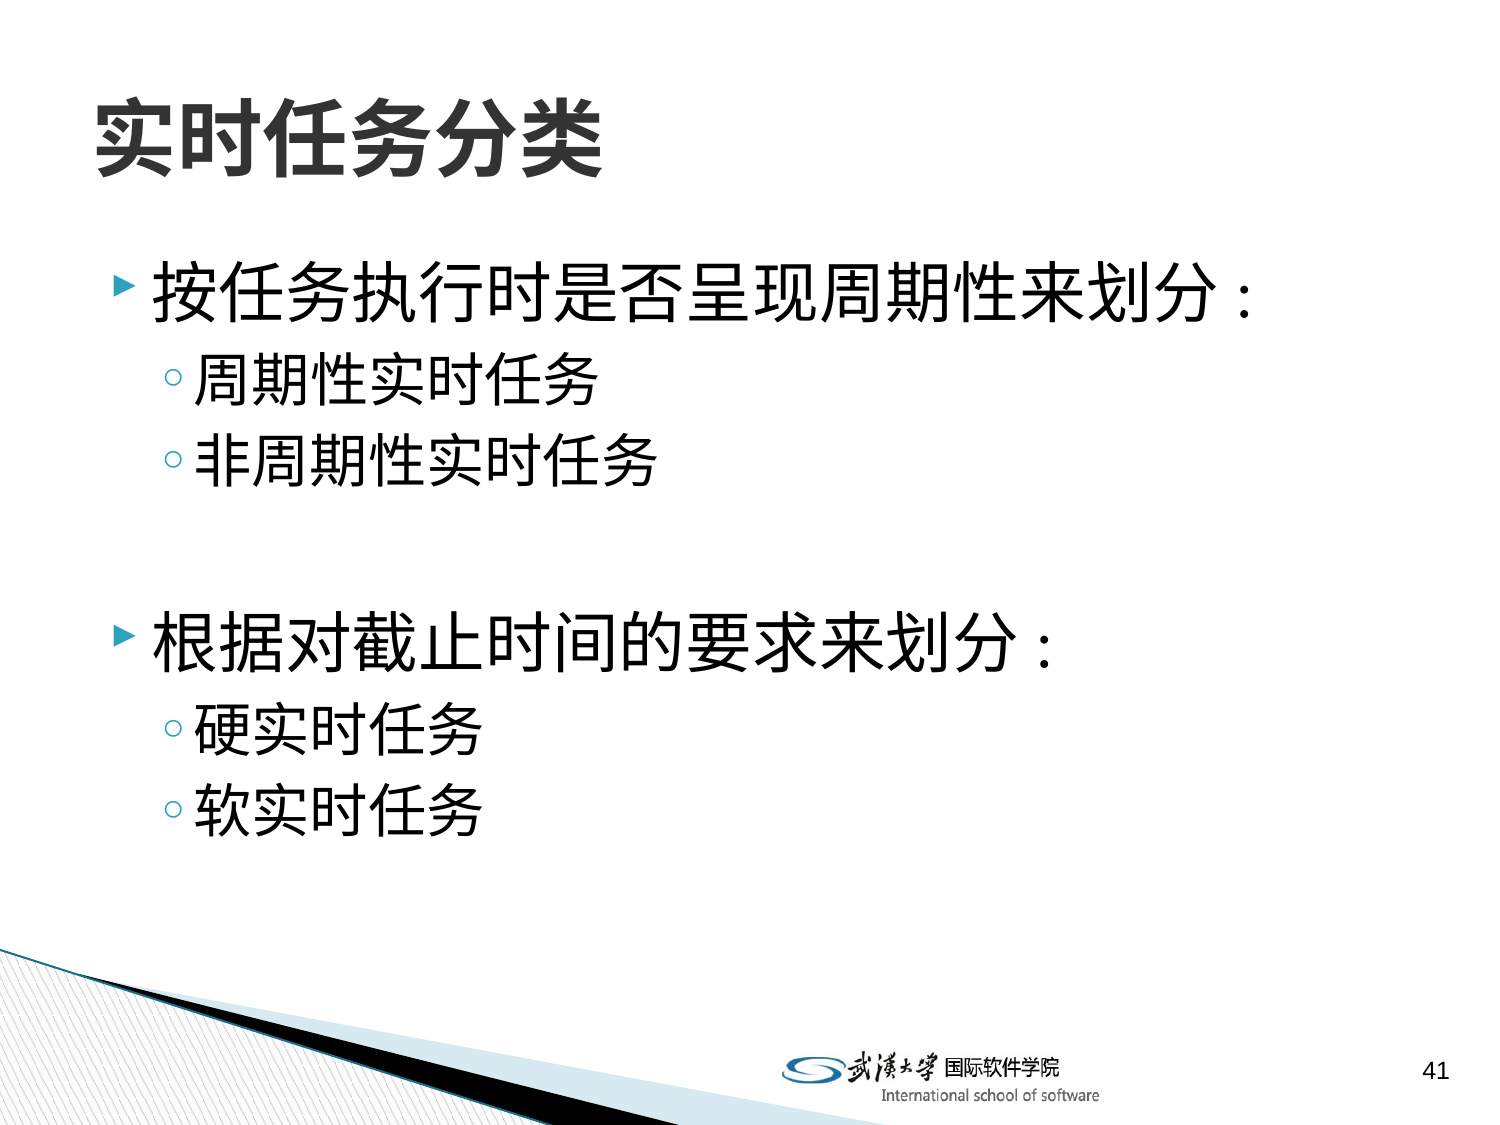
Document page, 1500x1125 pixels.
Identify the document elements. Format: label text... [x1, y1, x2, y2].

picture [773, 1046, 1117, 1103]
title 实时任务分类 [76, 42, 1427, 231]
list 按任务执行时是否呈现周期性来划分: 周期性实时任务 非周期性实时任务 根据对截止时间的要求来划分: 硬实时任务 软实时任务 [76, 243, 1427, 986]
